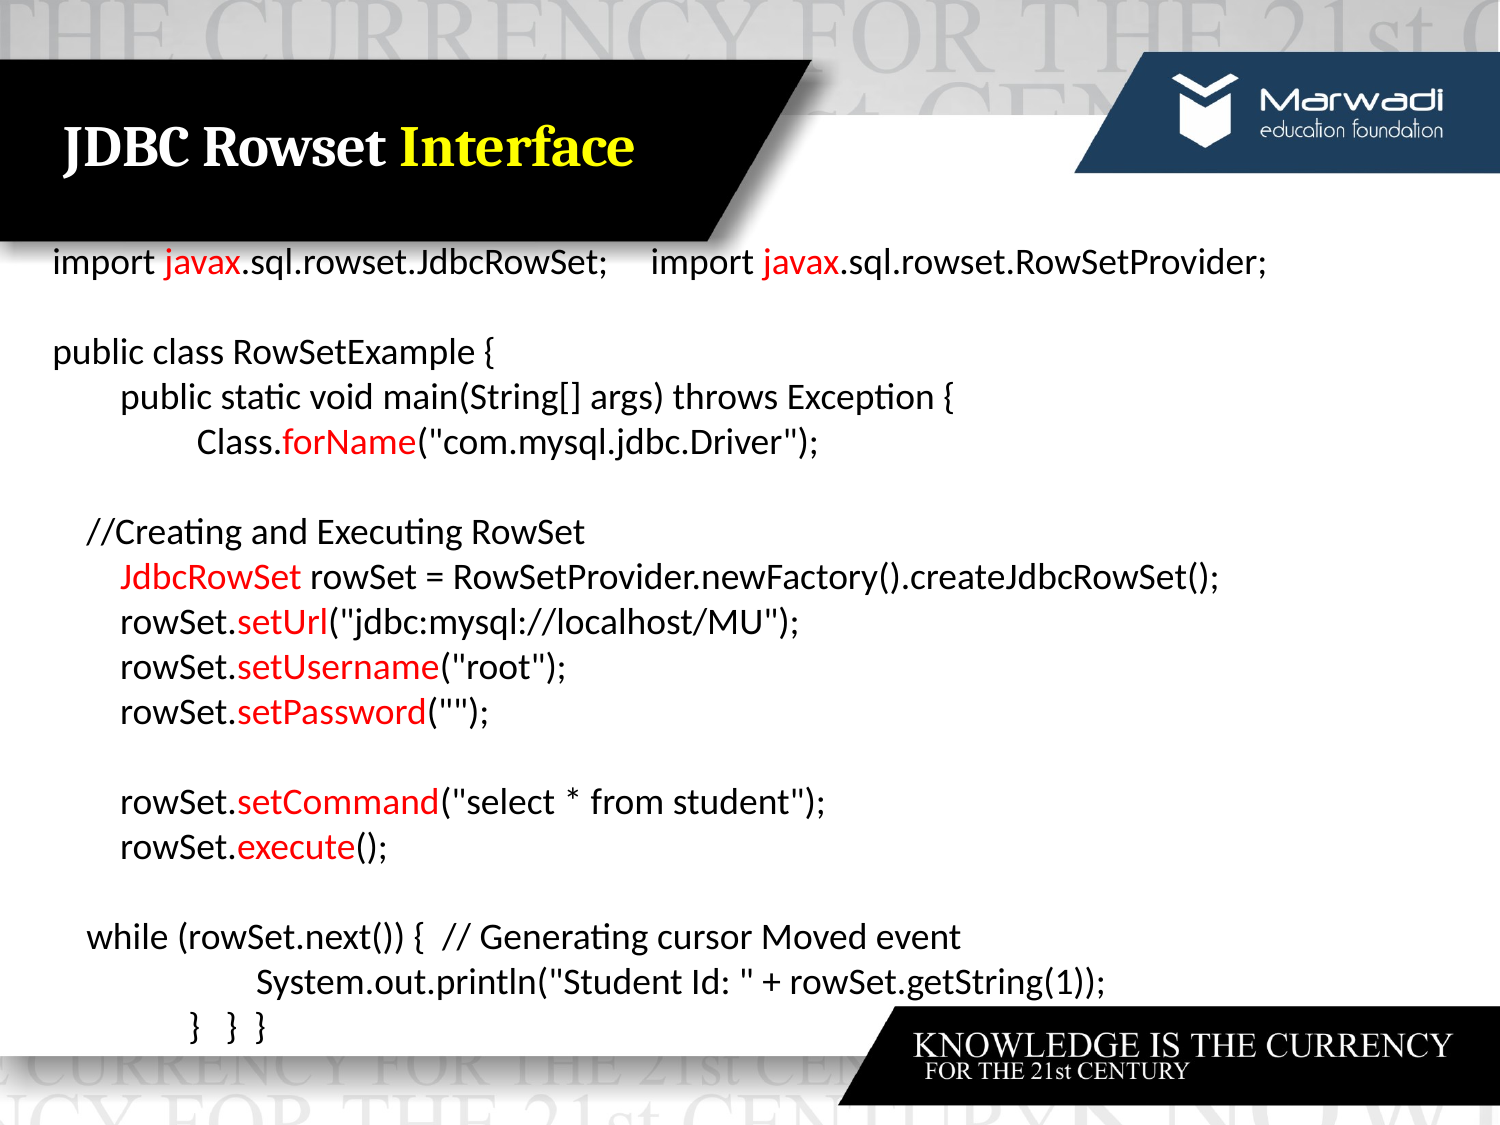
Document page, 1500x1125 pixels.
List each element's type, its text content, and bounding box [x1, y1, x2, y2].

picture [0, 0, 1500, 1125]
title JDBC Rowset Interface [61, 106, 661, 229]
text_box import javax.sql.rowset.JdbcRowSet; import javax.sql.rowset.RowSetProvider; public class RowSetExample { public static void main(String[] args) throws Exception { Class.forName("com.mysql.jdbc.Driver"); //Creating and Executing RowSet JdbcRowSet rowSet = RowSetProvider.newFactory().createJdbcRowSet(); rowSet.setUrl("jdbc:mysql://localhost/MU"); rowSet.setUsername("root"); rowSet.setPassword(""); rowSet.setCommand("select * from student"); rowSet.execute(); while (rowSet.next()) { // Generating cursor Moved event System.out.println("Student Id: " + rowSet.getString(1)); } } } [37, 229, 1500, 1055]
